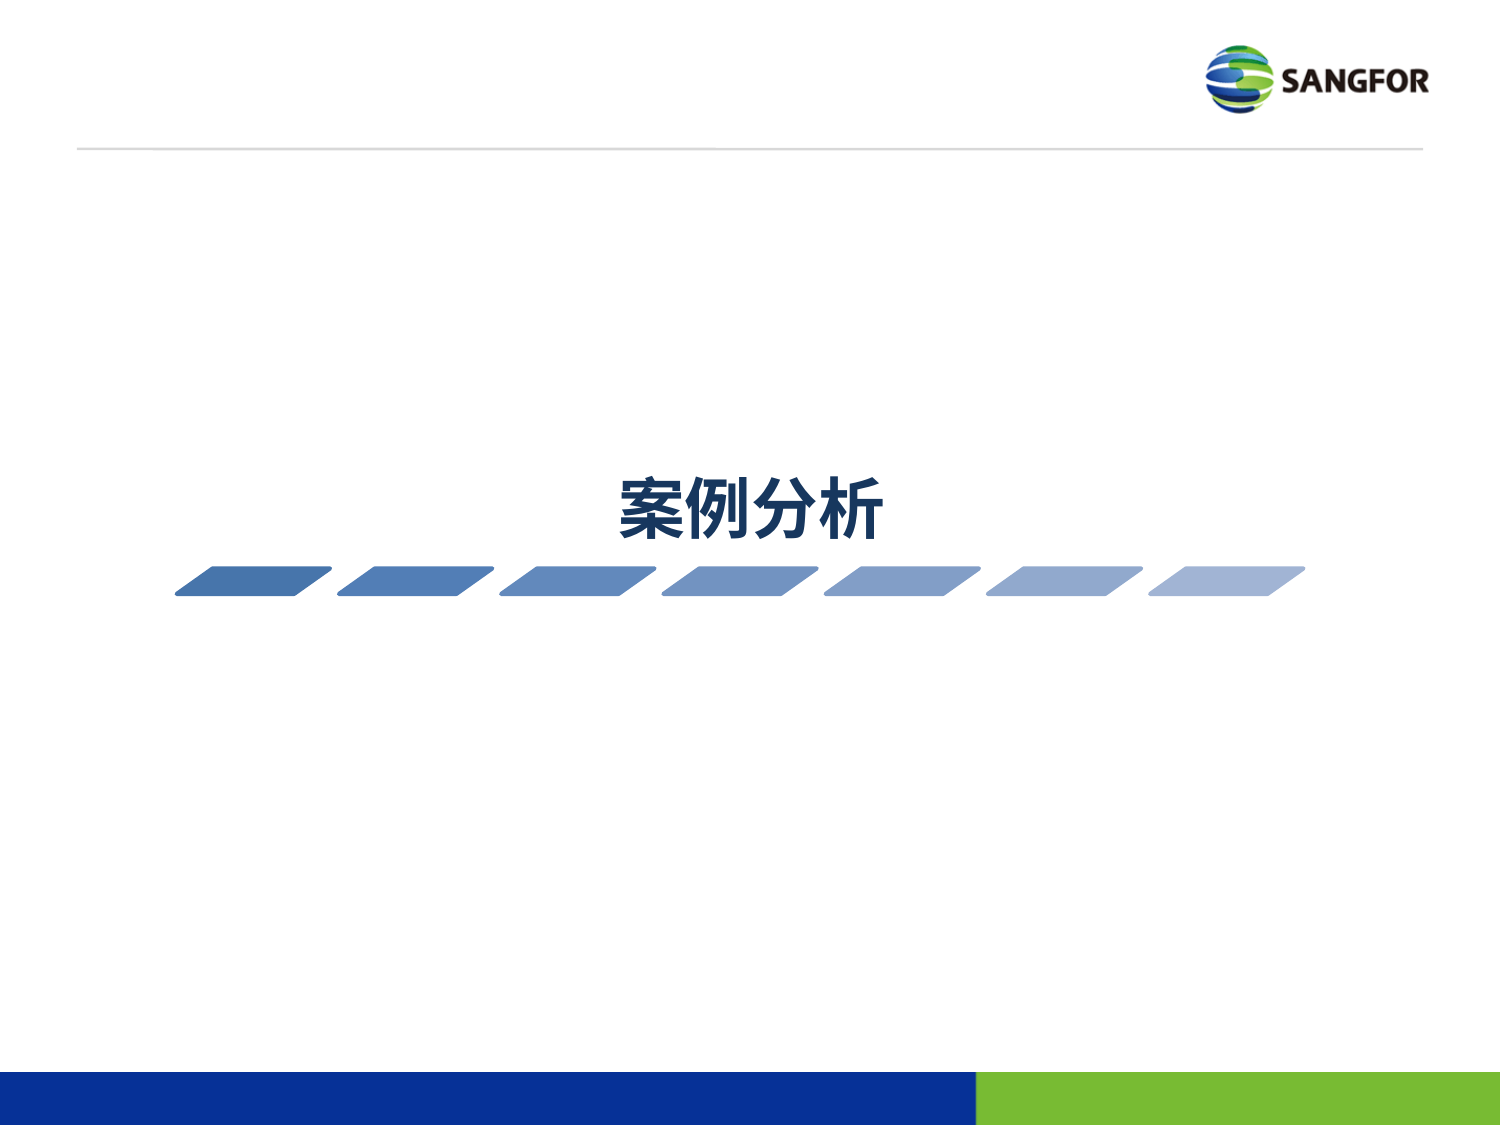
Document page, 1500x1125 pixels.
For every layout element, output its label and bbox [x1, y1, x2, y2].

picture [0, 1069, 1500, 1125]
picture [1198, 42, 1437, 119]
text_box [111, 428, 1392, 630]
